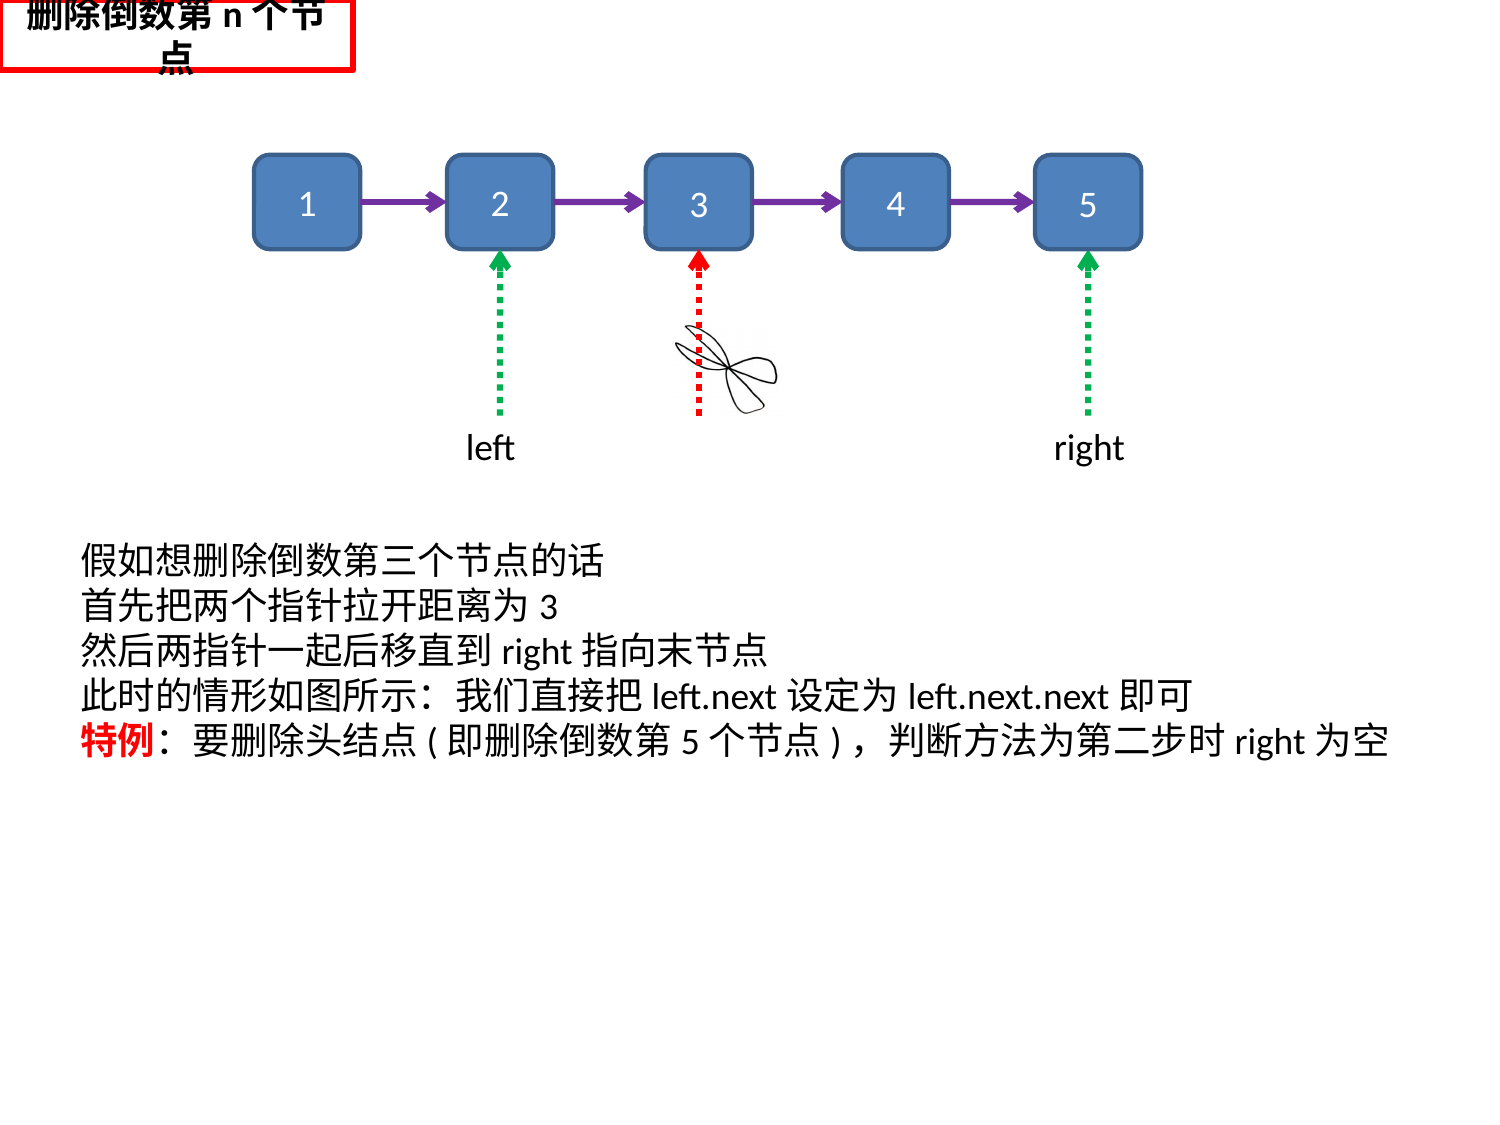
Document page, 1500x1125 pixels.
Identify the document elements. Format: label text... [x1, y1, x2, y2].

text_box left [451, 415, 550, 476]
picture [700, 319, 783, 416]
text_box 2 [444, 152, 556, 252]
text_box 5 [1032, 152, 1144, 252]
text_box 删除倒数第n个节点 [0, 0, 355, 72]
text_box 3 [643, 152, 755, 252]
text_box right [1039, 415, 1158, 476]
text_box 1 [251, 152, 363, 252]
picture [670, 319, 698, 416]
text_box 假如想删除倒数第三个节点的话 首先把两个指针拉开距离为3 然后两指针一起后移直到right指向末节点 此时的情形如图所示：我们直接把left.next设定为left.next.next即可 特例：要删除头结点(即删除倒数第5个节点)，判断方法为第二步时right为空 [65, 529, 1405, 770]
text_box 4 [840, 152, 952, 252]
